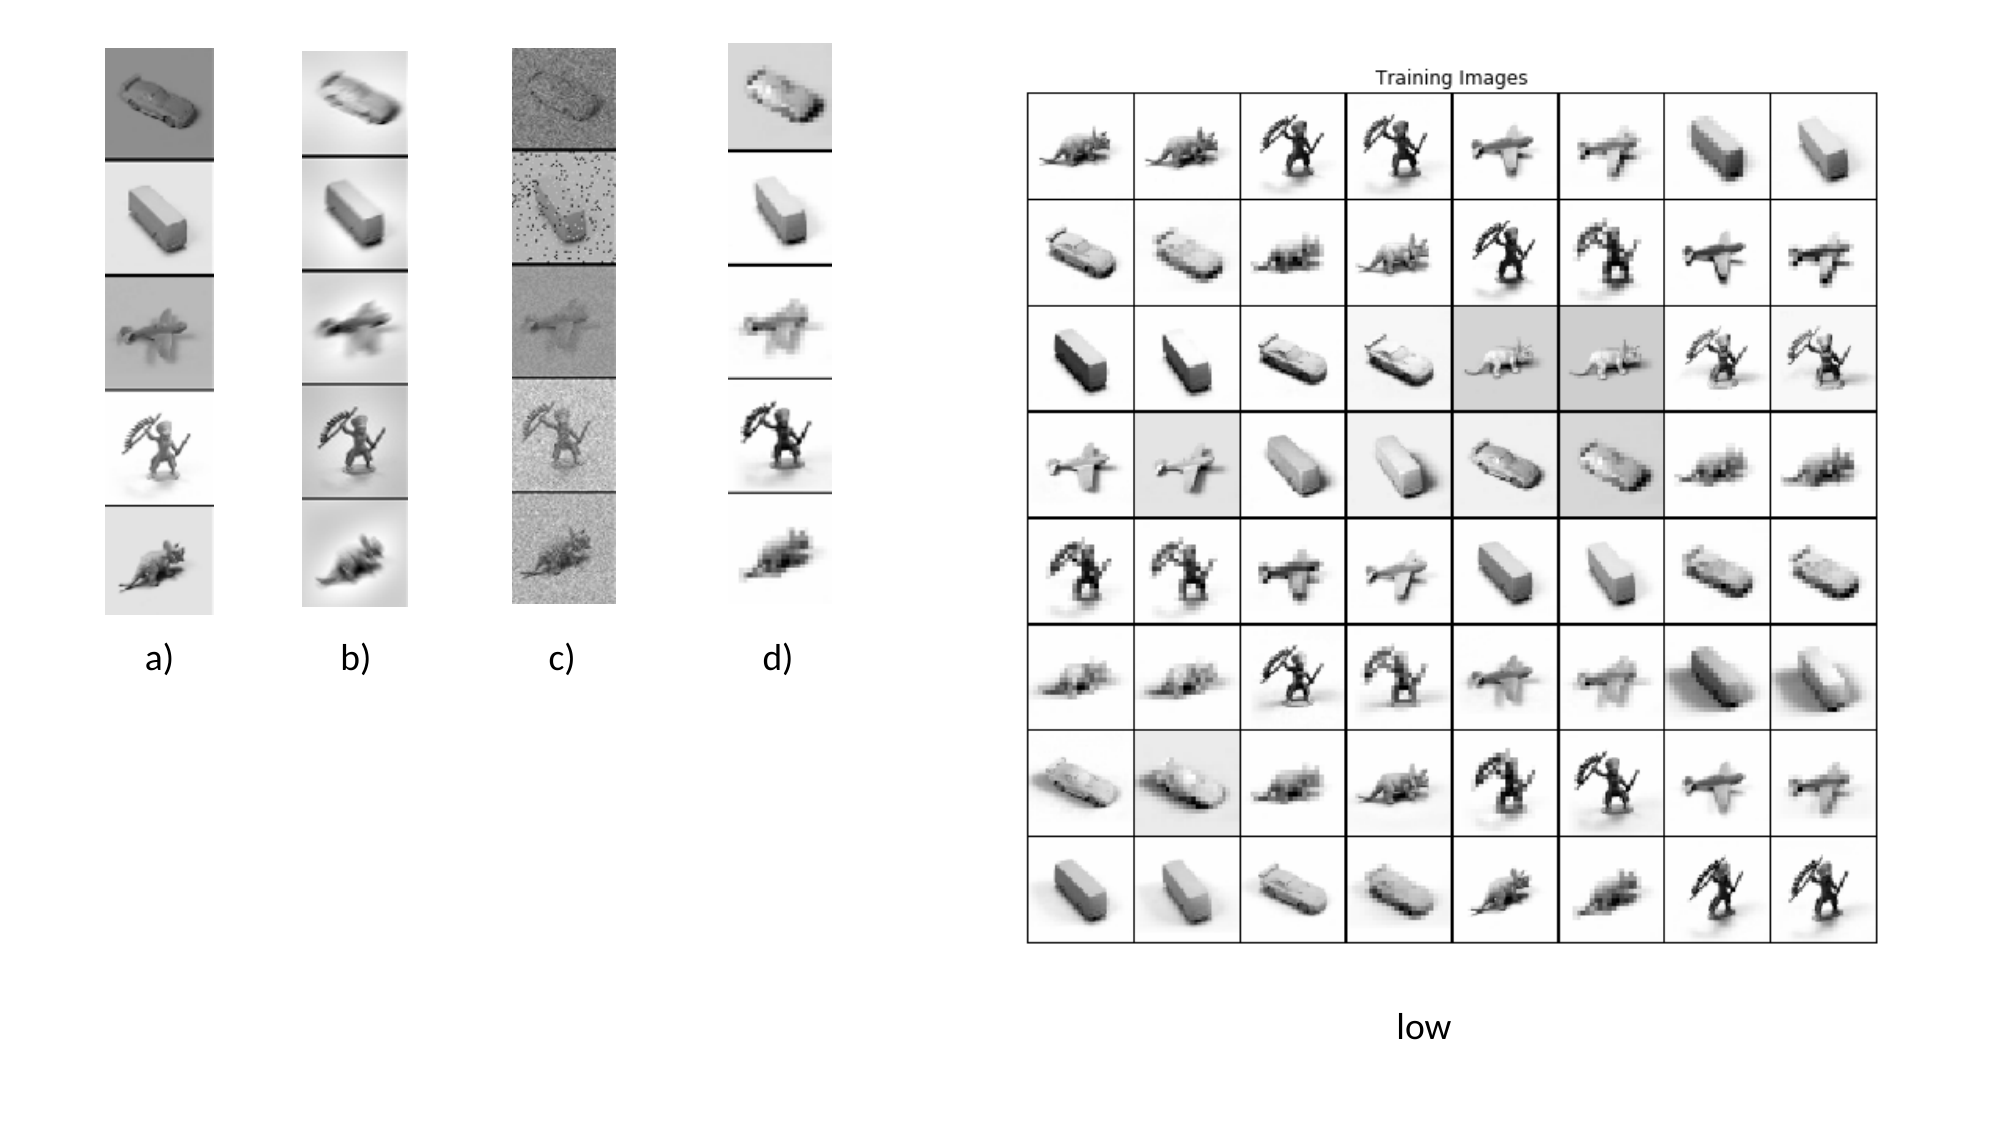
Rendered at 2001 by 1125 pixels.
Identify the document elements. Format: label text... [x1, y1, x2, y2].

picture [105, 48, 214, 615]
text_box c) [533, 625, 591, 685]
text_box a) [130, 625, 190, 685]
text_box low [1381, 994, 1467, 1054]
picture [302, 51, 408, 607]
text_box d) [747, 625, 809, 685]
picture [985, 66, 1970, 972]
text_box b) [325, 625, 387, 685]
picture [512, 48, 616, 604]
picture [728, 43, 832, 604]
